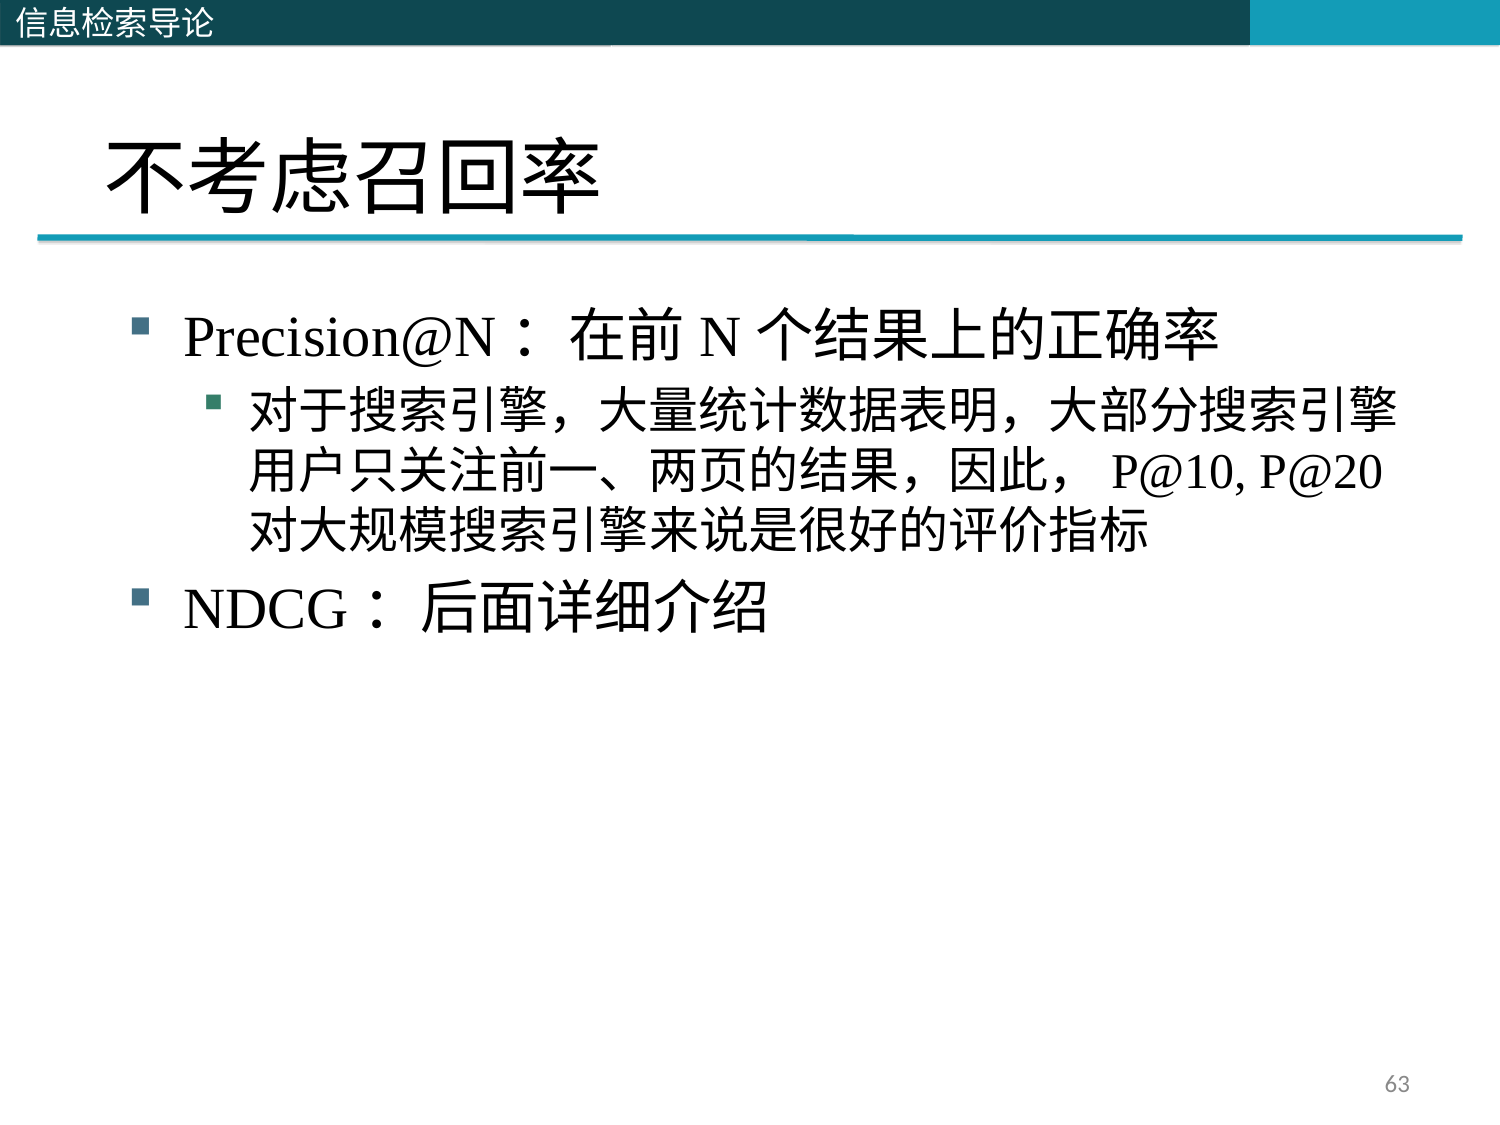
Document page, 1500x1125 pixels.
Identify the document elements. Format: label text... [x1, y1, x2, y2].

title 不考虑召回率 [88, 43, 1105, 232]
list Precision@N：在前N个结果上的正确率 对于搜索引擎，大量统计数据表明，大部分搜索引擎用户只关注前一、两页的结果，因此，P@10, P@20对大规模搜索引擎来说是很好的评价指标 NDCG：后面详细介绍 [111, 290, 1423, 885]
slide_number 63 [1074, 1062, 1425, 1103]
